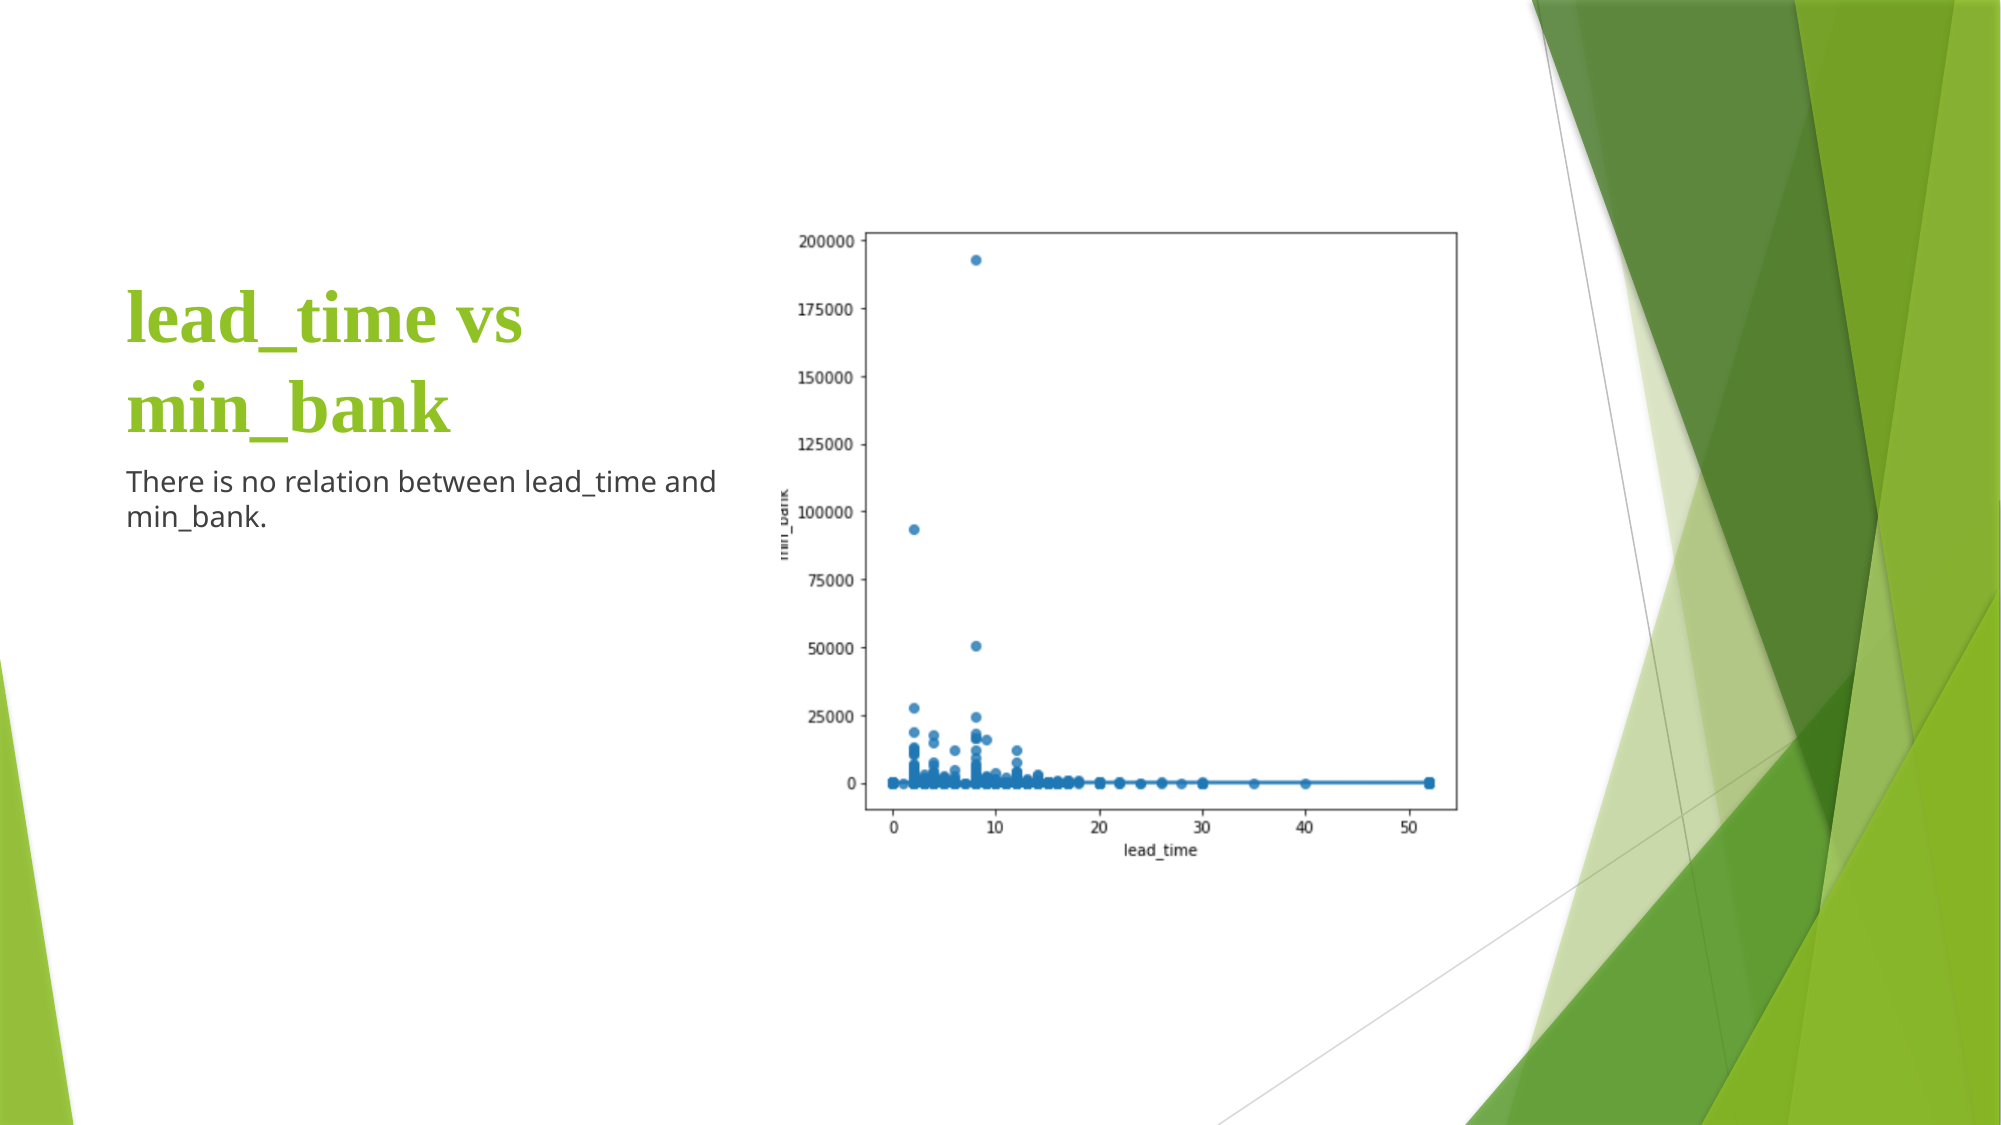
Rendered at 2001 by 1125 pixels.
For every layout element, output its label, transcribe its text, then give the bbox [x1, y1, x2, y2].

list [780, 204, 1522, 872]
title lead_time vs min_bank [111, 245, 744, 455]
list There is no relation between lead_time and min_bank. [111, 455, 744, 880]
